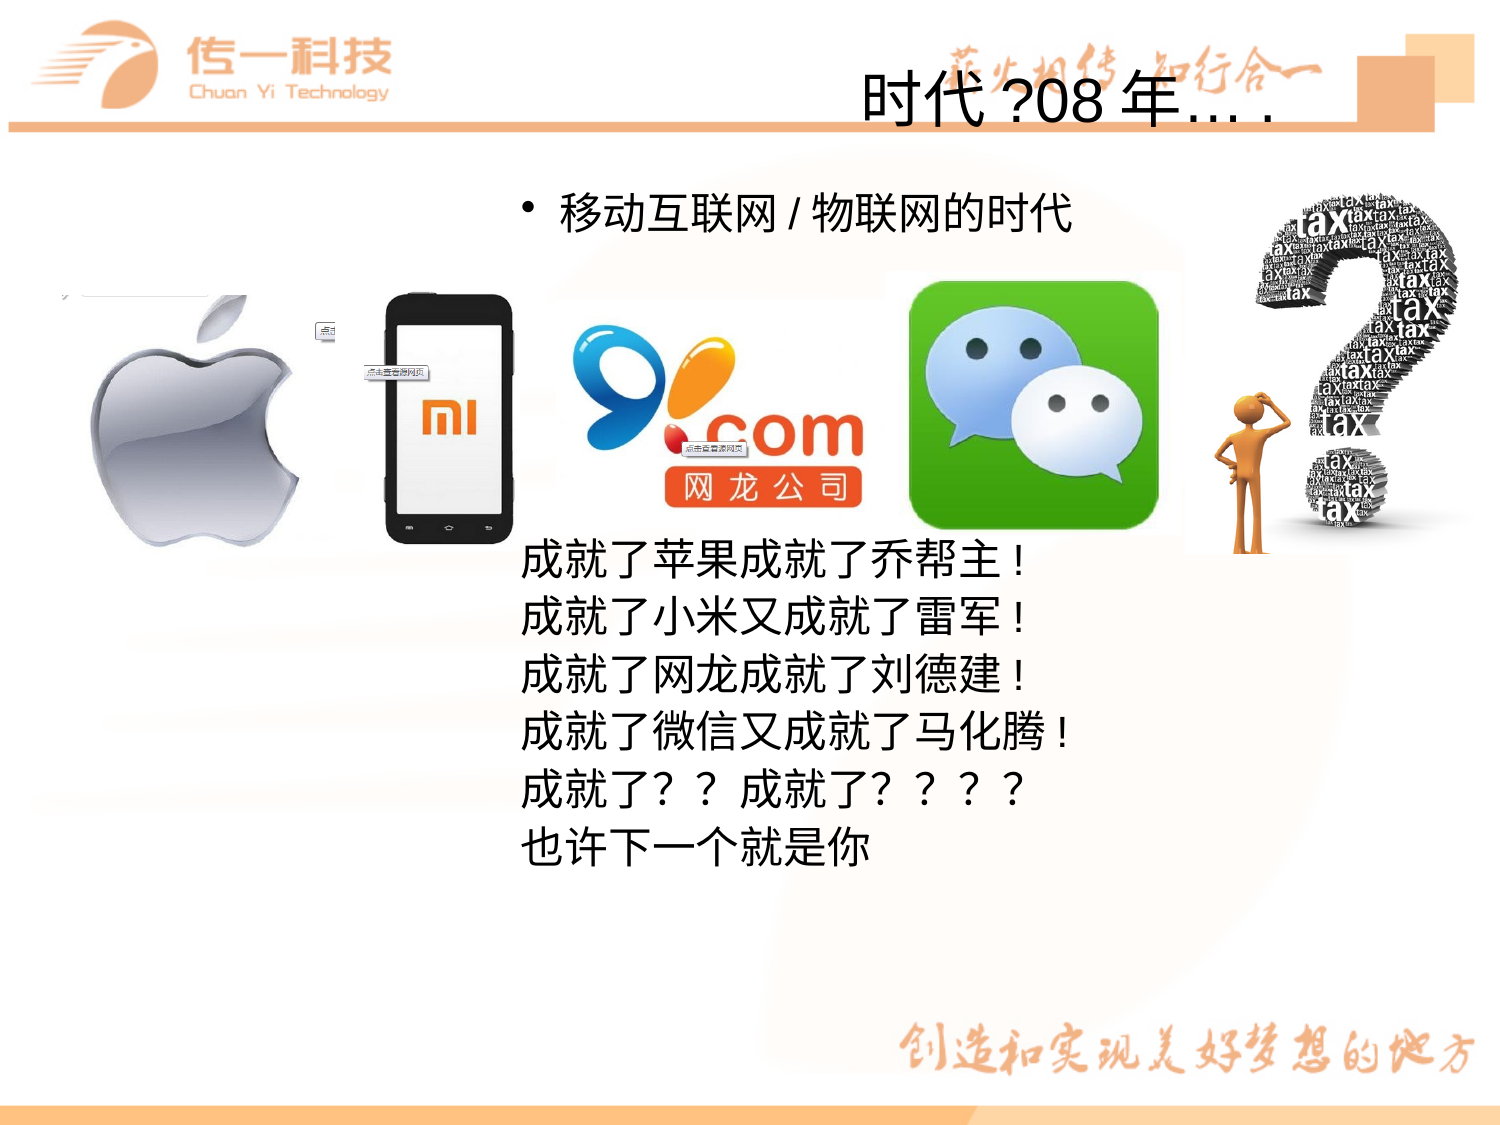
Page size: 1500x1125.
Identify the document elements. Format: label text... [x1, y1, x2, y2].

title 时代?08年…. [711, 44, 1426, 151]
picture [555, 270, 1182, 535]
picture [0, 0, 1500, 1125]
list 移动互联网/物联网的时代 成就了苹果成就了乔帮主! 成就了小米又成就了雷军! 成就了网龙成就了刘德建! 成就了微信又成就了马化腾! 成就了？？成就了？？？？ 也许下一个就是你 [520, 190, 1500, 935]
